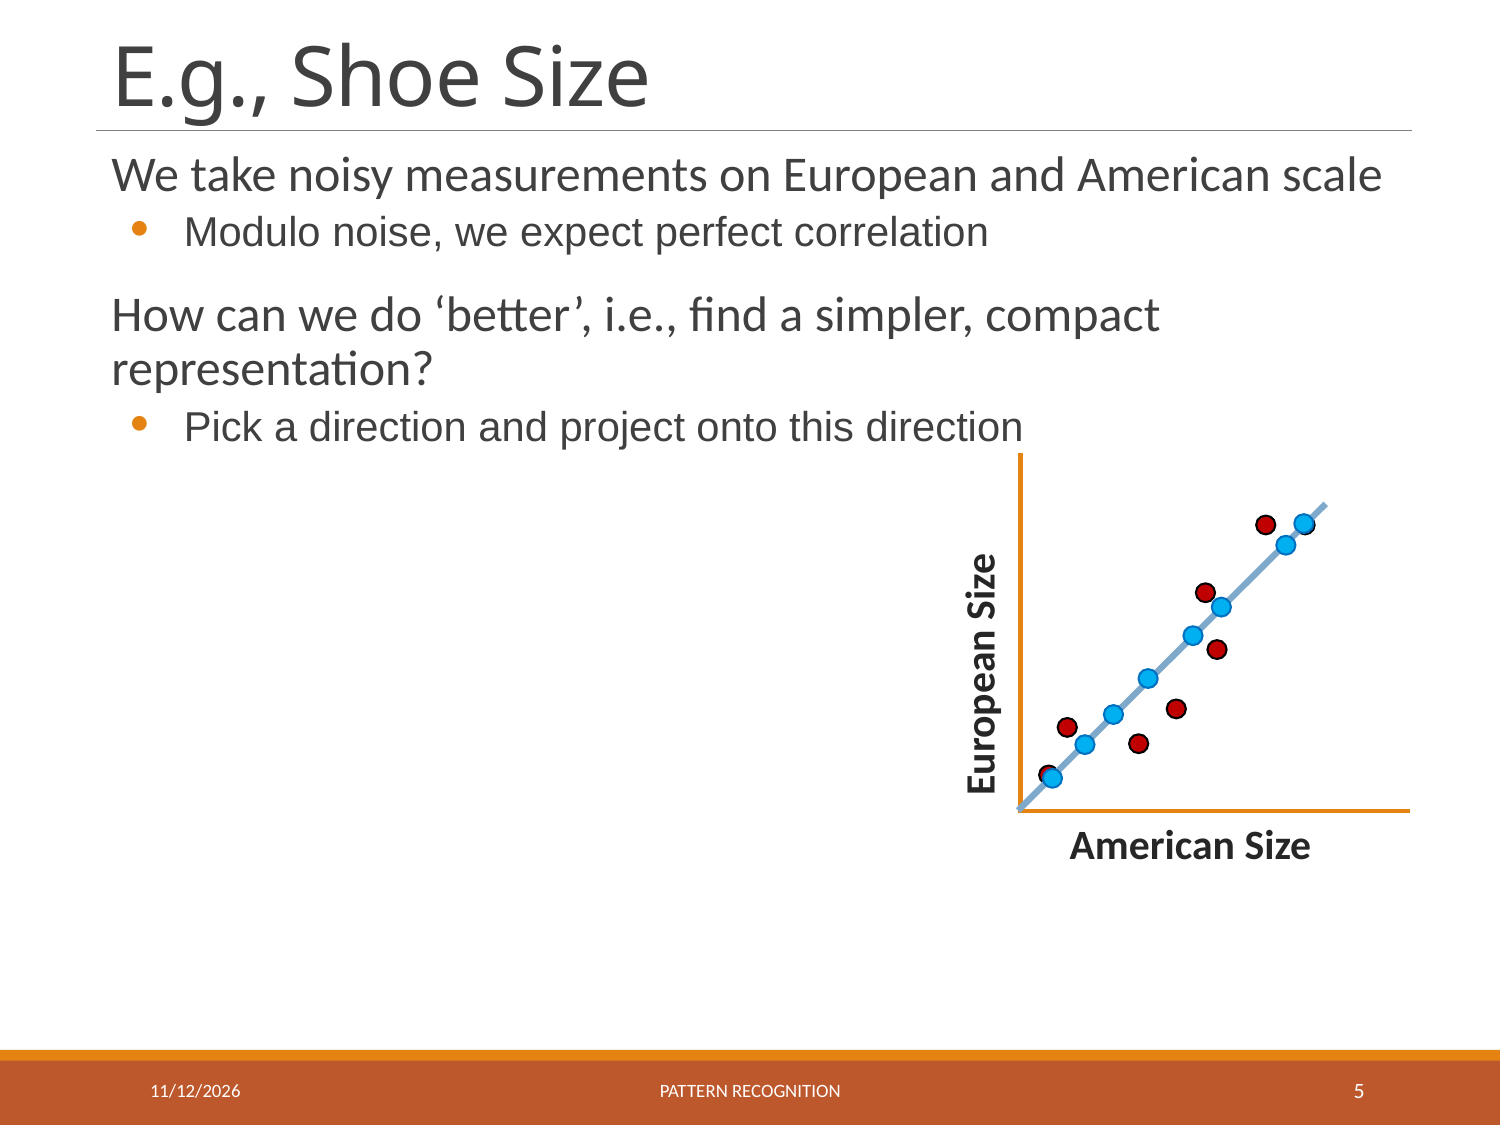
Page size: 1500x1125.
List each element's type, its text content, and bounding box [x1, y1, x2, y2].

list We take noisy measurements on European and American scale Modulo noise, we expect perfect correlation How can we do ‘better’, i.e., find a simpler, compact representation? Pick a direction and project onto this direction [96, 140, 1413, 1034]
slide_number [135, 1059, 440, 1120]
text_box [944, 452, 1411, 877]
slide_number 5 [1218, 1059, 1380, 1120]
footer Pattern recognition [453, 1059, 1047, 1120]
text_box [1017, 503, 1327, 811]
title E.g., Shoe Size [96, 19, 1413, 131]
